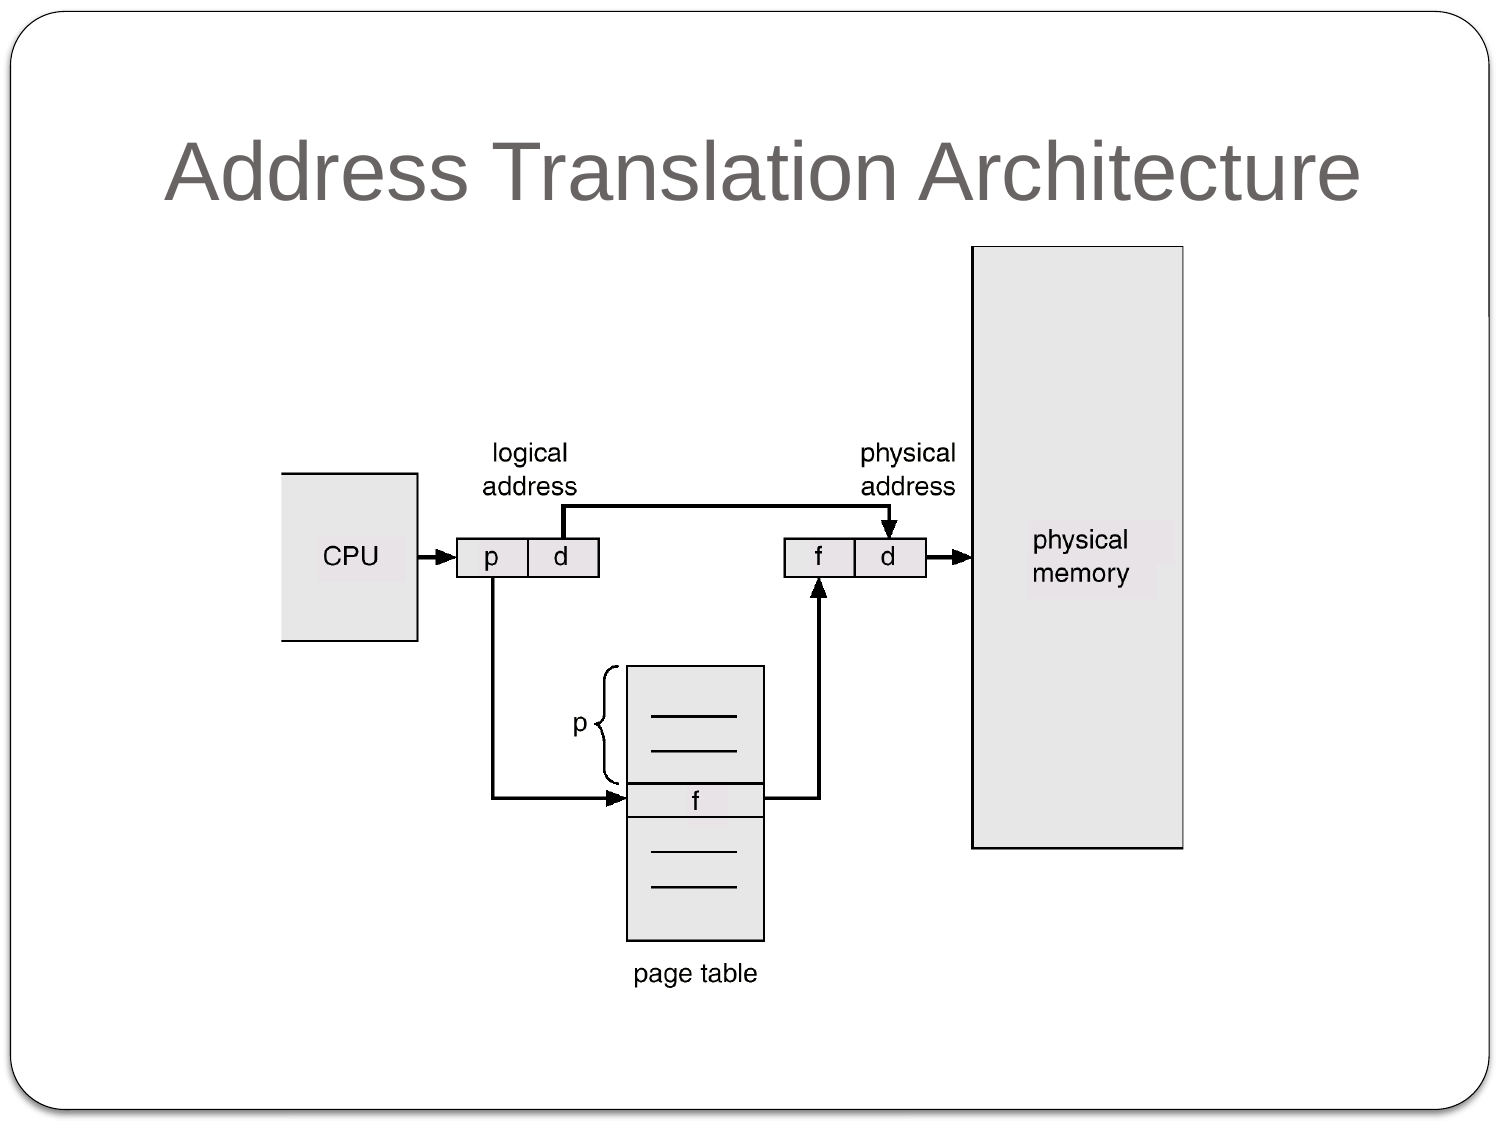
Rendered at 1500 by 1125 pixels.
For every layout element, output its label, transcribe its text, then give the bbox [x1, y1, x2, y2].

picture [281, 246, 1184, 990]
title Address Translation Architecture [150, 45, 1425, 233]
